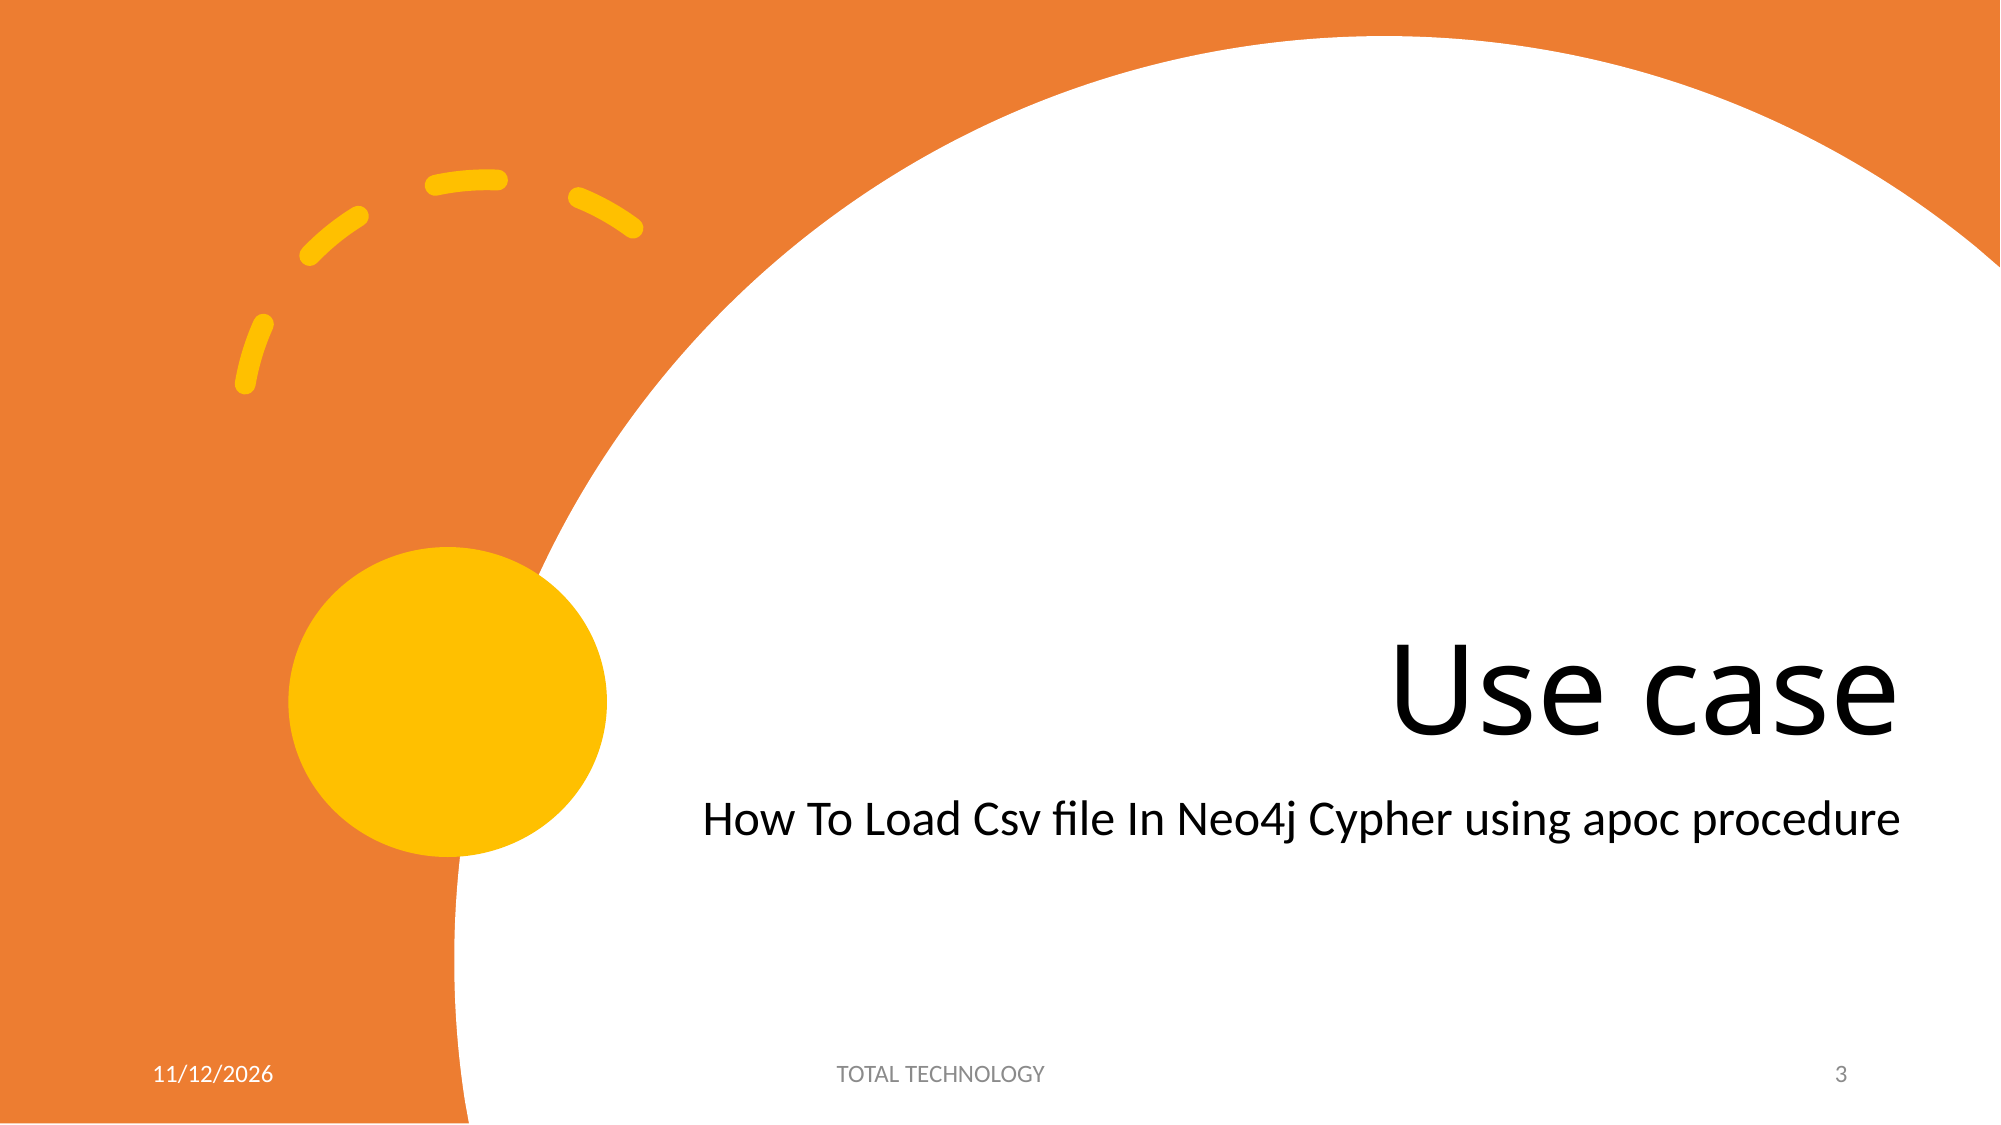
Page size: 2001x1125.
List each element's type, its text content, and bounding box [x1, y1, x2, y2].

list How To Load Csv file In Neo4j Cypher using apoc procedure [503, 784, 1917, 1003]
slide_number 3 [1412, 1042, 1863, 1103]
text_box [0, 0, 2000, 1124]
text_box [244, 179, 653, 425]
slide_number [137, 1042, 455, 1103]
text_box [453, 35, 2000, 1125]
title Use case [662, 318, 1917, 770]
footer TOTAL TECHNOLOGY [549, 1042, 1338, 1103]
text_box [287, 545, 609, 859]
